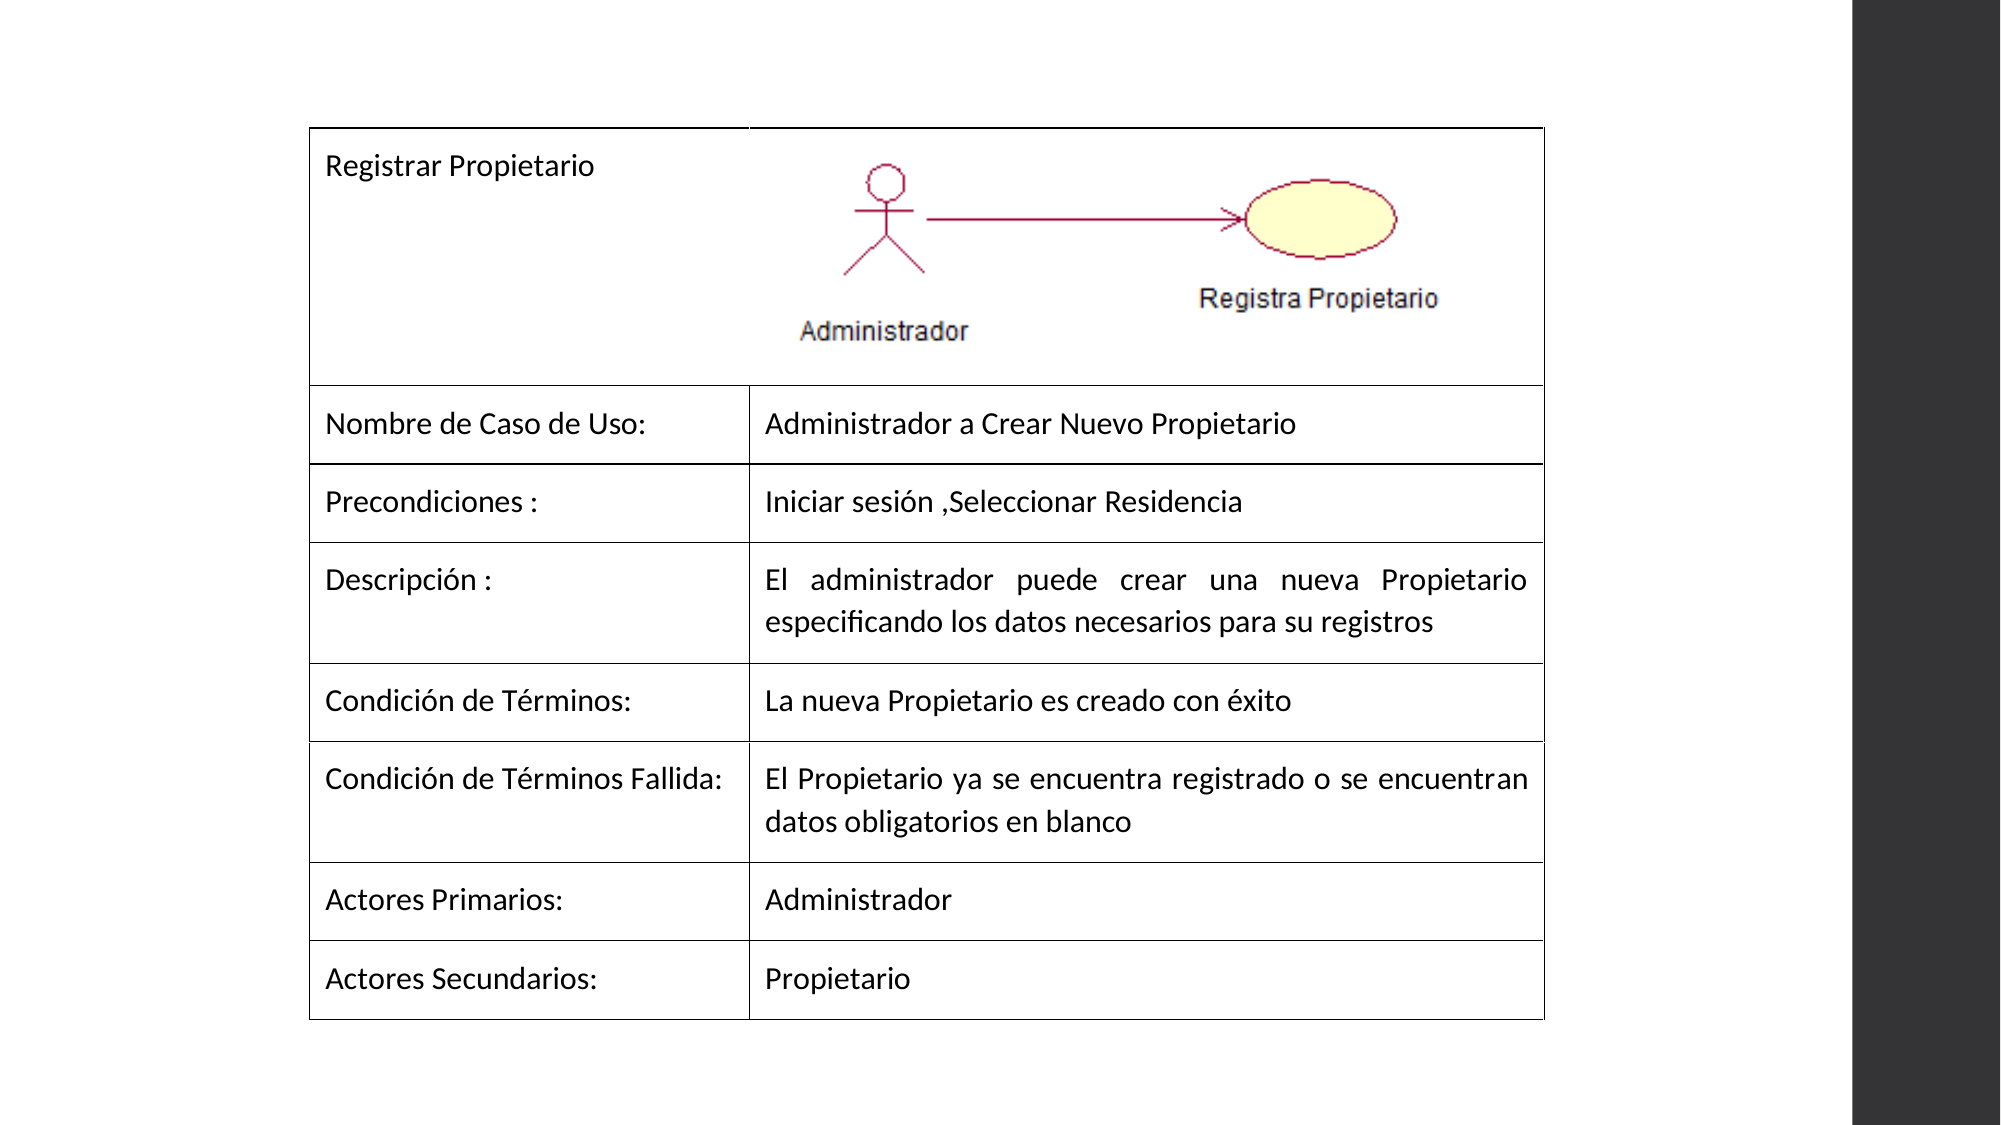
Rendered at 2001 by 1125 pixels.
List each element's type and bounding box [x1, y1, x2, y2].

picture [308, 127, 1546, 1086]
